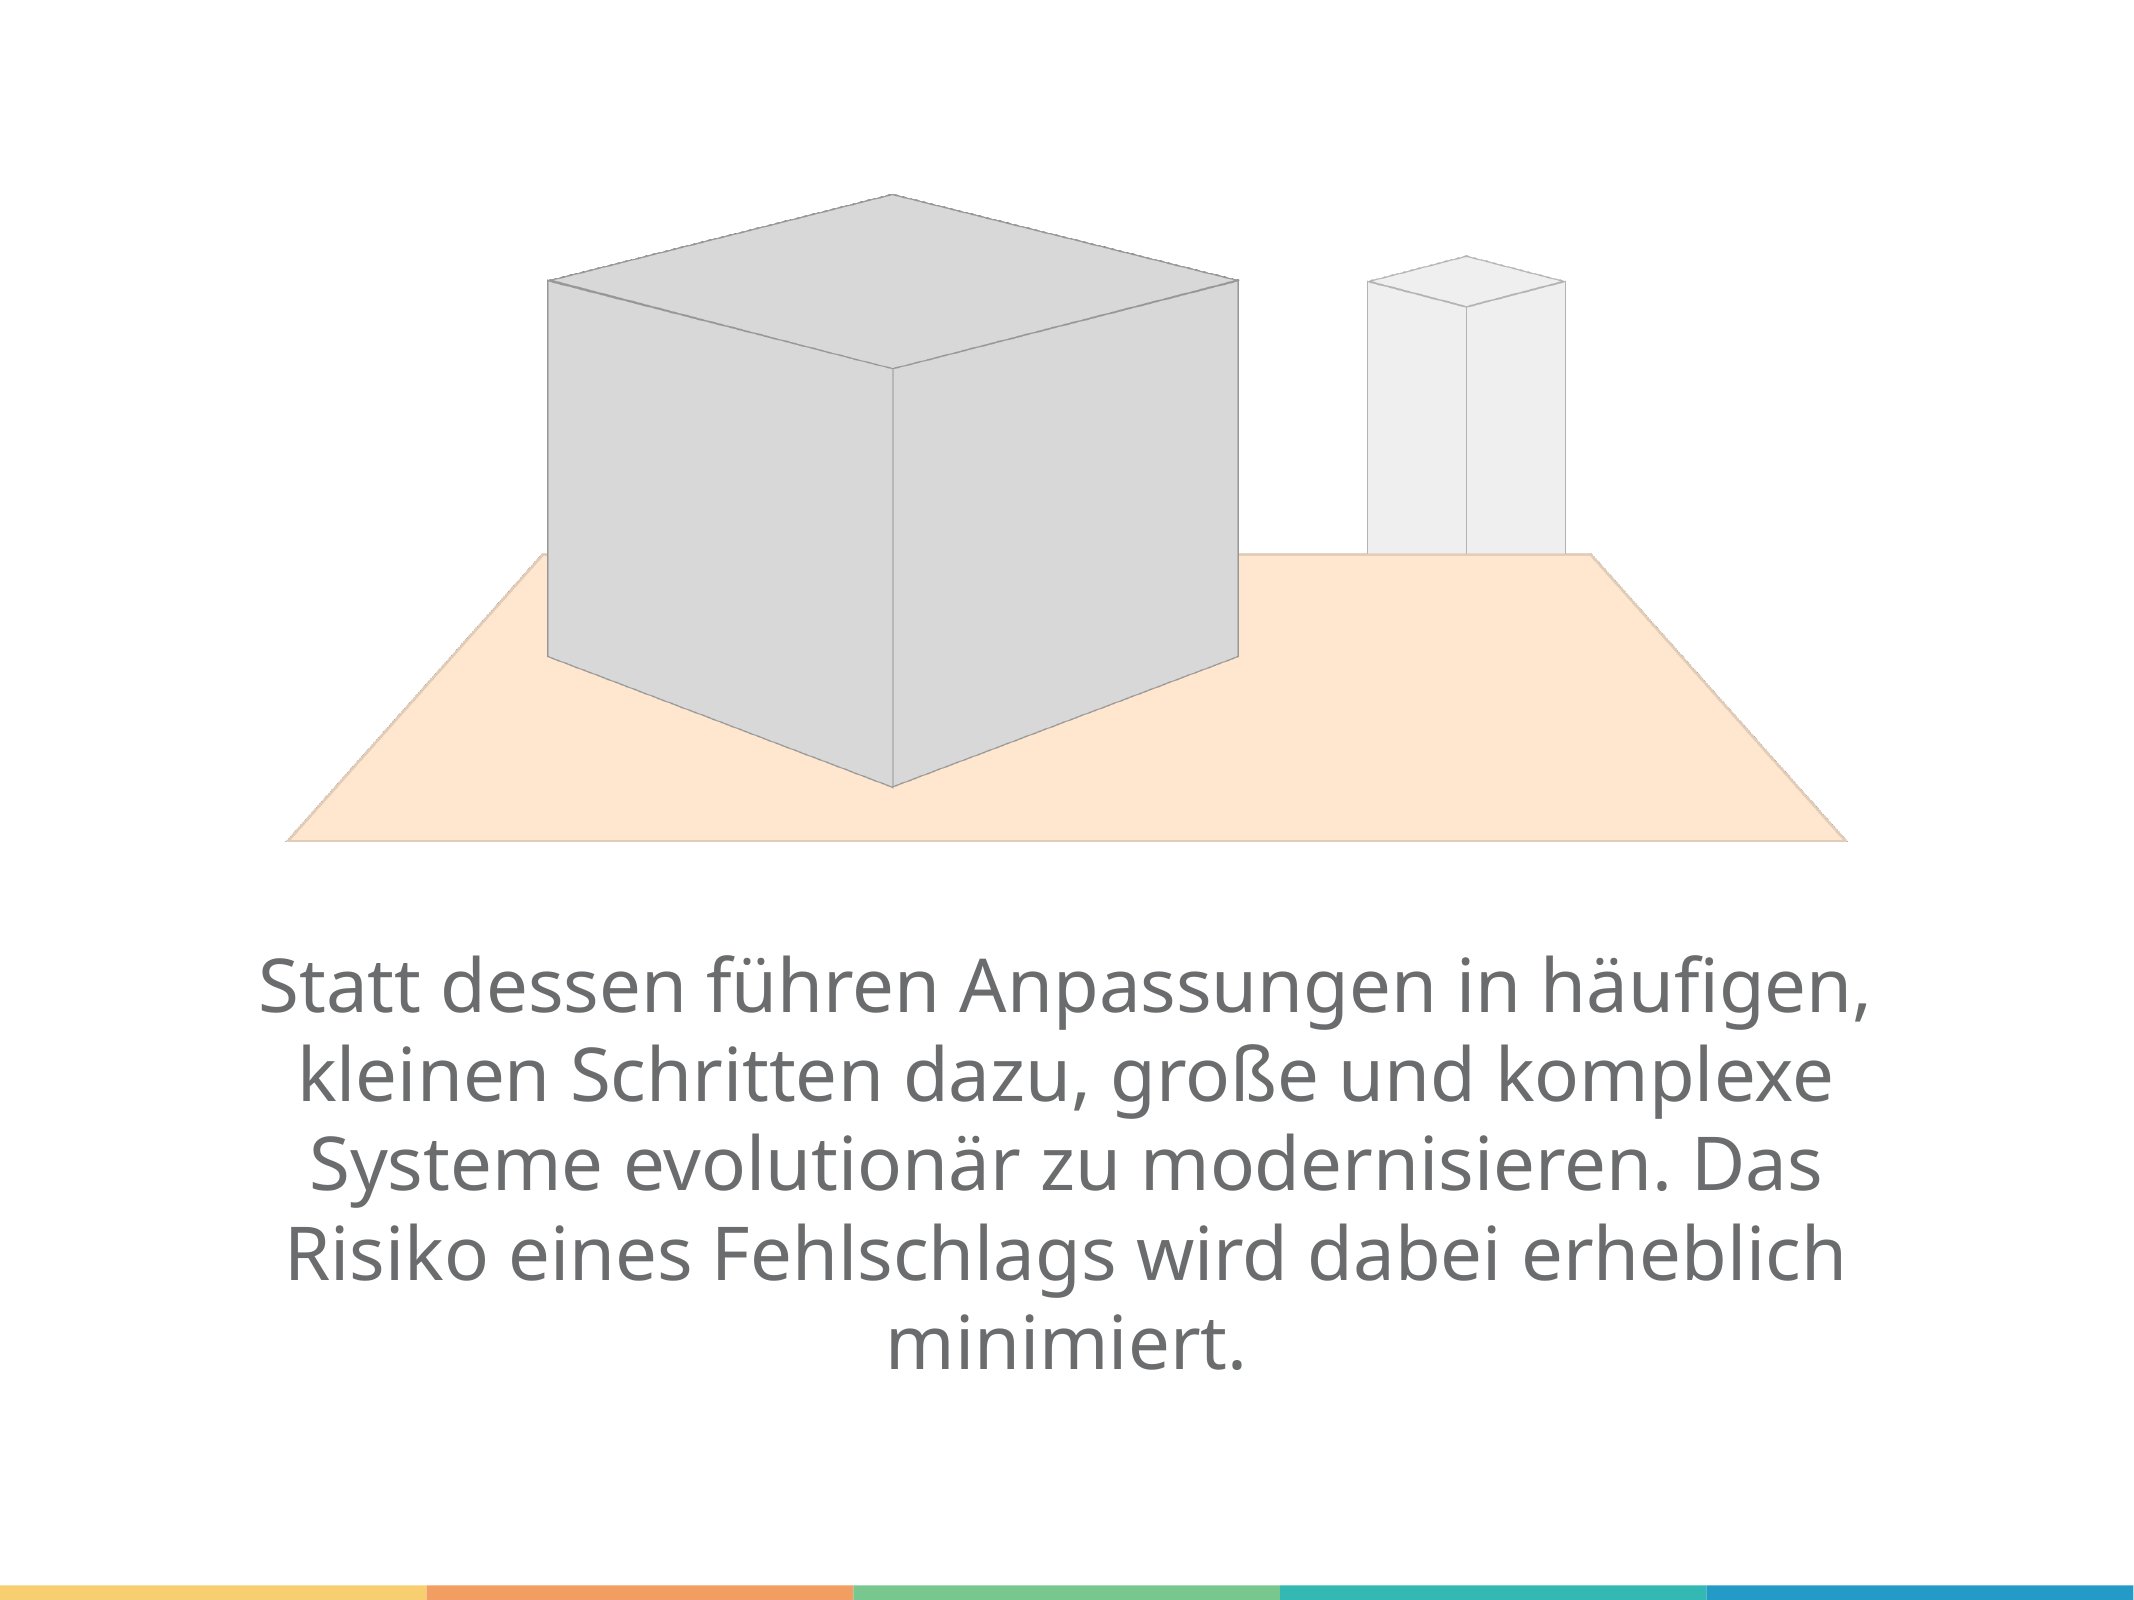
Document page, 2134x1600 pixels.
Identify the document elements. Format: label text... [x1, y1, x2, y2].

list Statt dessen führen Anpassungen in häufigen, kleinen Schritten dazu, große und komplexe Systeme evolutionär zu modernisieren. Das Risiko eines Fehlschlags wird dabei erheblich minimiert. [207, 930, 1926, 1393]
picture [285, 193, 1849, 843]
